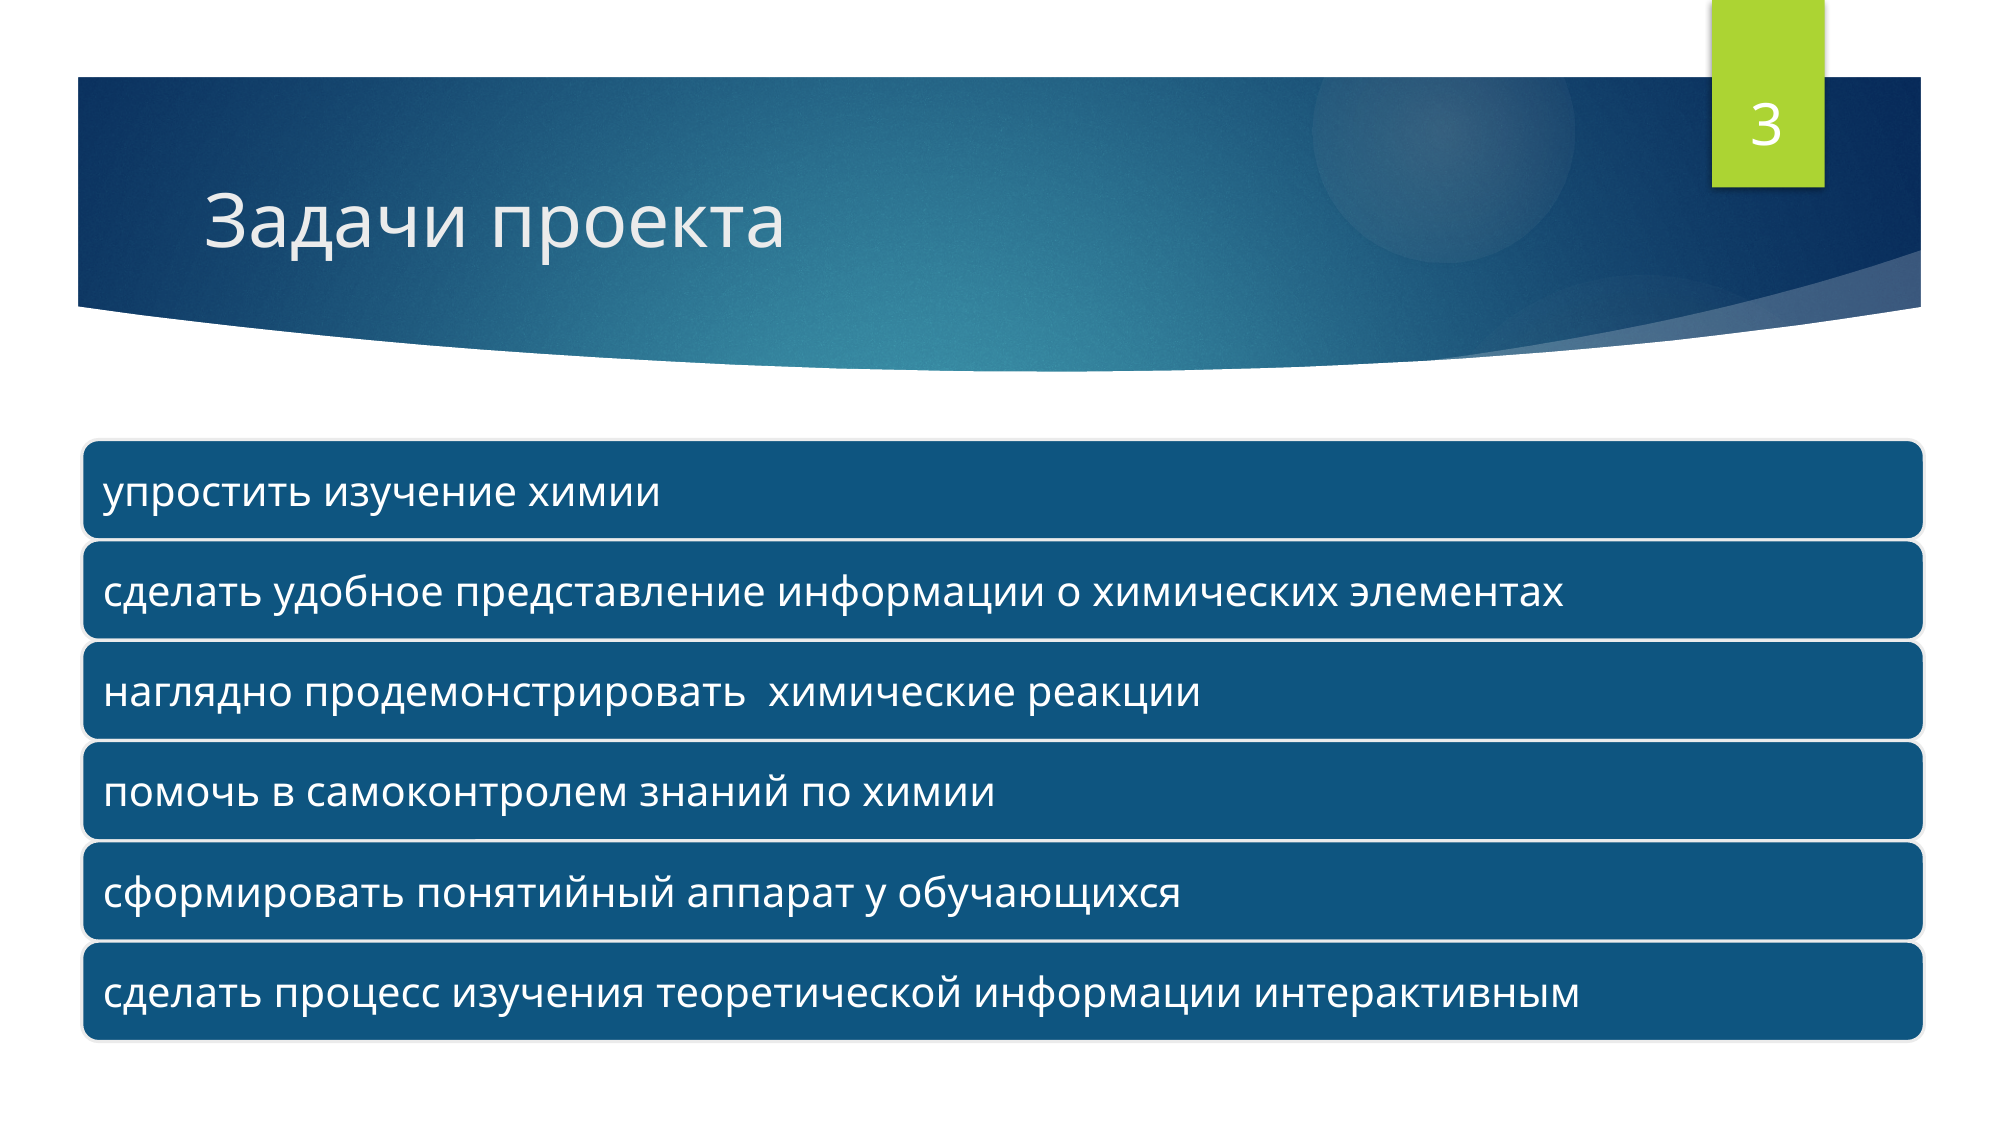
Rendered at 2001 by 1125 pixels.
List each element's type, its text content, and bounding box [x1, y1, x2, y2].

title Задачи проекта [189, 159, 1627, 276]
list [81, 439, 1925, 1042]
slide_number 3 [1698, 48, 1836, 175]
